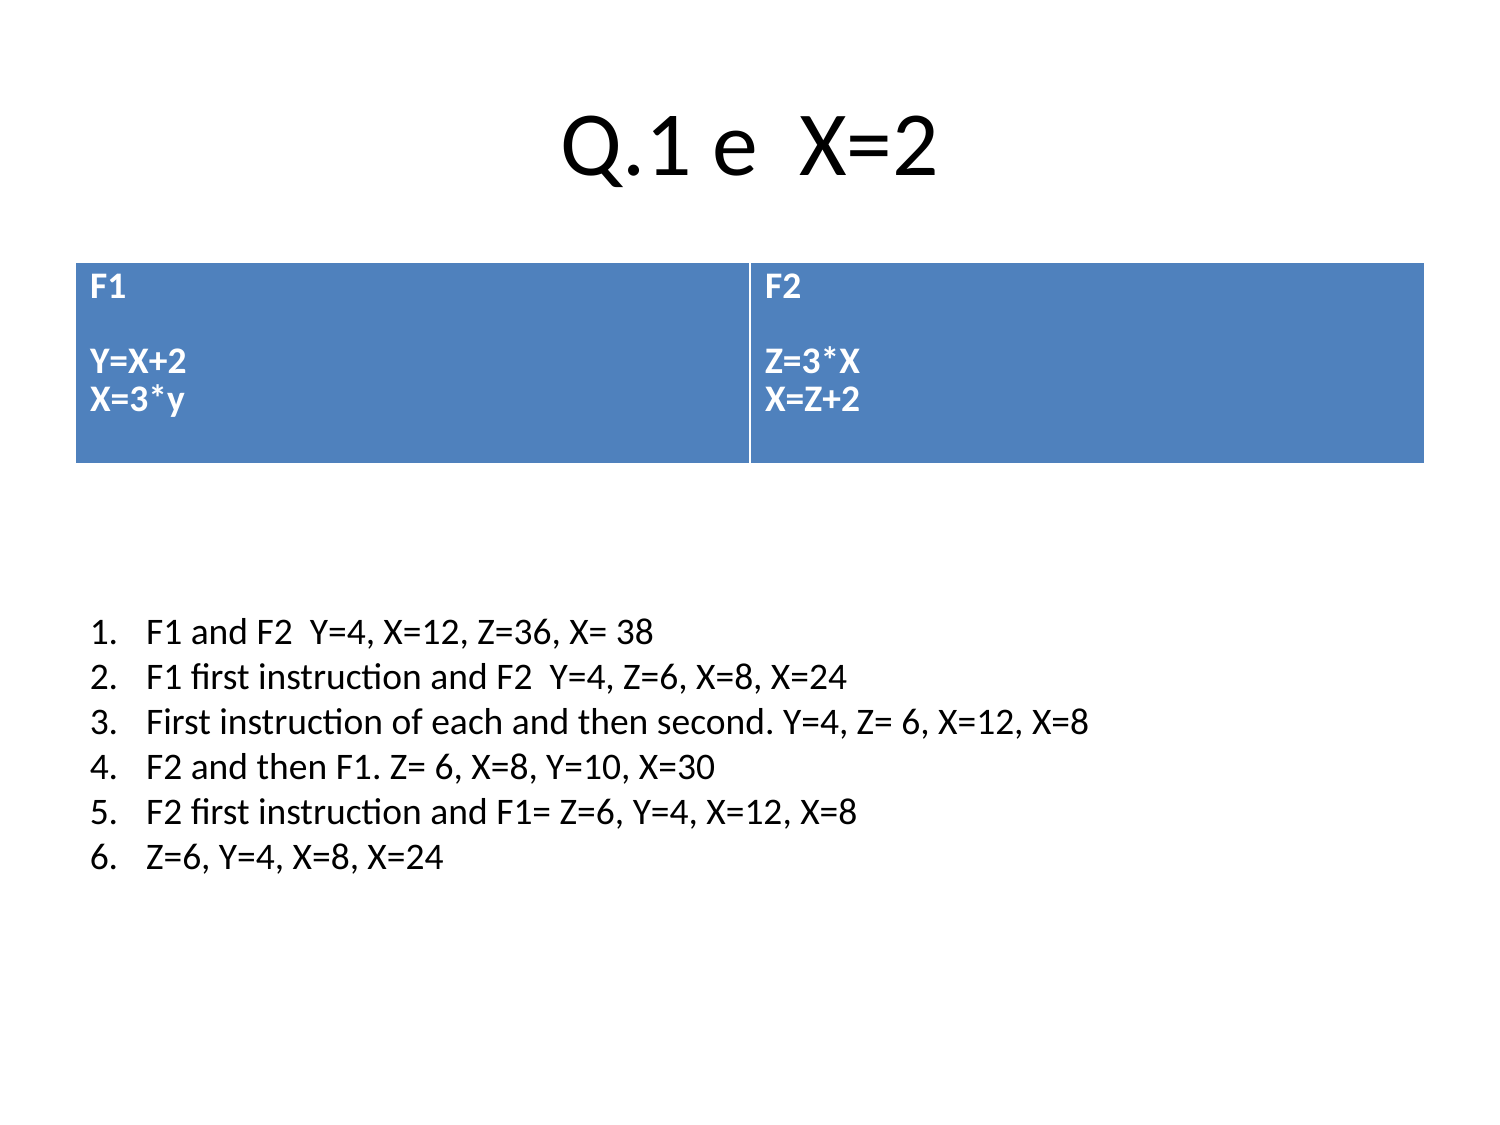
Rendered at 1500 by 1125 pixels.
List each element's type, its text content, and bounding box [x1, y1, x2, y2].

table_header F2 Z=3*X X=Z+2 [751, 263, 1424, 463]
title Q.1 e X=2 [75, 45, 1425, 233]
table_header F1 Y=X+2 X=3*y [76, 263, 749, 463]
text_box F1 and F2 Y=4, X=12, Z=36, X= 38 F1 first instruction and F2 Y=4, Z=6, X=8, X=24 First instruction of each and then second. Y=4, Z= 6, X=12, X=8 F2 and then F1. Z= 6, X=8, Y=10, X=30 F2 first instruction and F1= Z=6, Y=4, X=12, X=8 Z=6, Y=4, X=8, X=24 [75, 599, 1325, 885]
